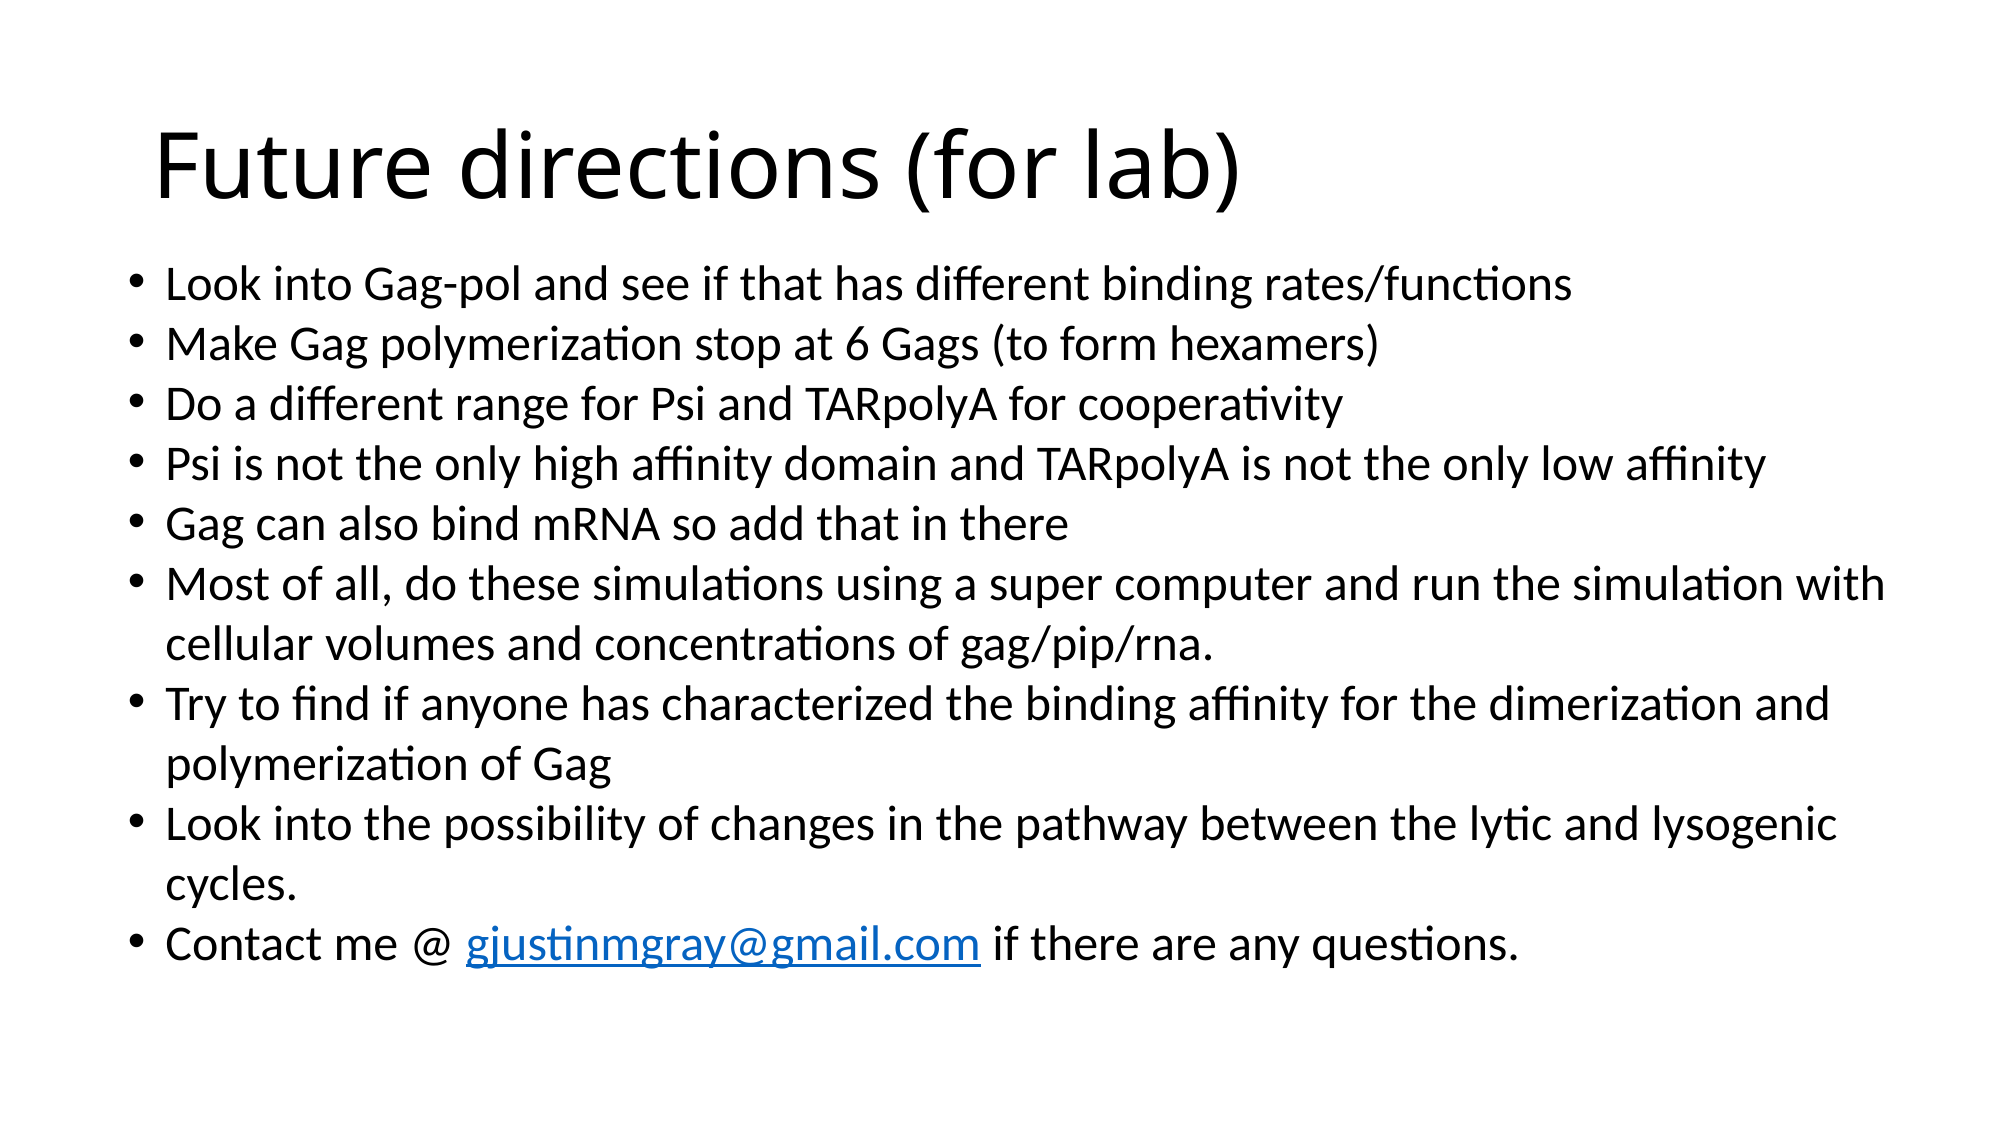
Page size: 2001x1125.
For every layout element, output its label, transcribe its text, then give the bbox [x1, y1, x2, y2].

title Future directions (for lab) [137, 59, 1863, 242]
list Look into Gag-pol and see if that has different binding rates/functions Make Gag polymerization stop at 6 Gags (to form hexamers) Do a different range for Psi and TARpolyA for cooperativity Psi is not the only high affinity domain and TARpolyA is not the only low affinity Gag can also bind mRNA so add that in there Most of all, do these simulations using a super computer and run the simulation with cellular volumes and concentrations of gag/pip/rna. Try to find if anyone has characterized the binding affinity for the dimerization and polymerization of Gag Look into the possibility of changes in the pathway between the lytic and lysogenic cycles. Contact me @ gjustinmgray@gmail.com if there are any questions. [112, 242, 1931, 1125]
